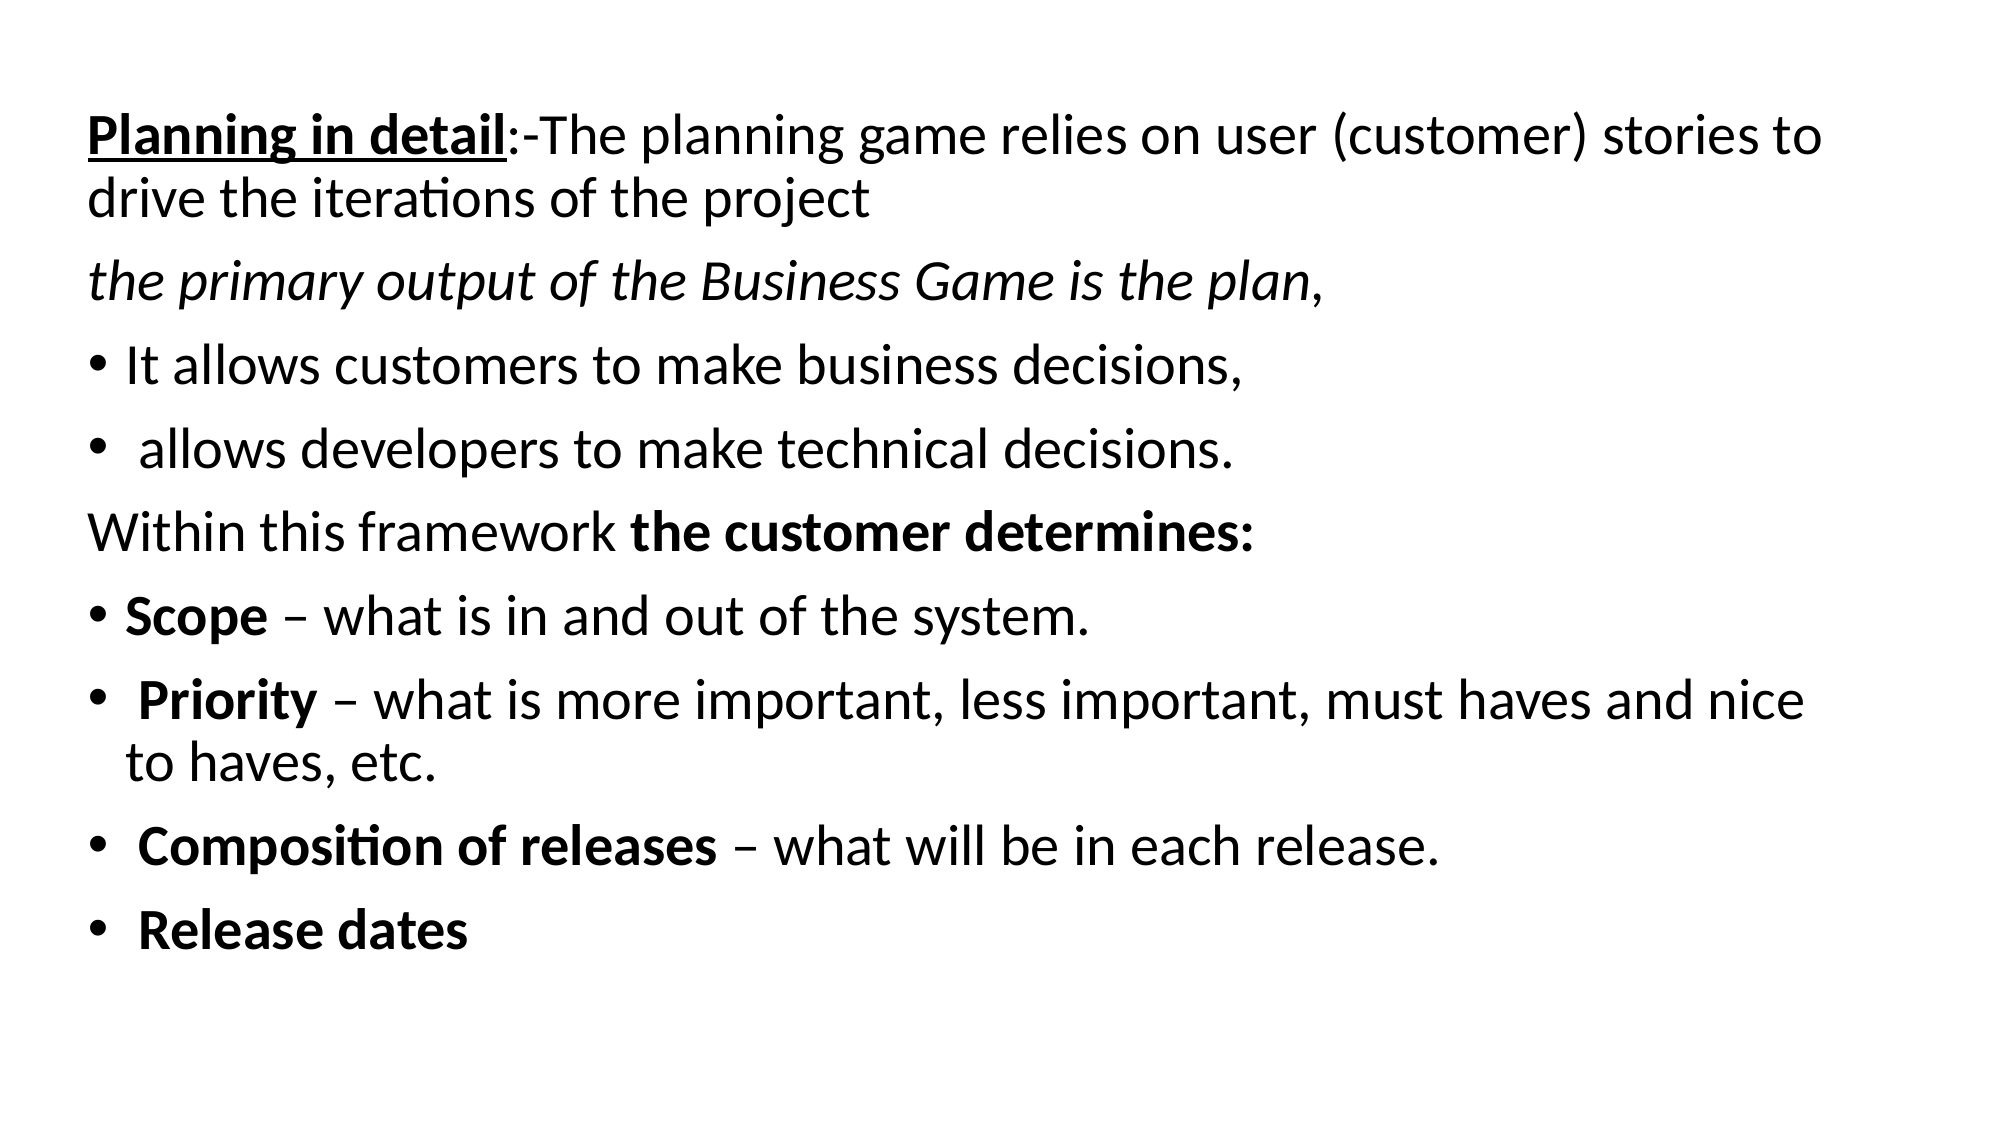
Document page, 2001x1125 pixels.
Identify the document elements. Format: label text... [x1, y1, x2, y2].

list Planning in detail:-The planning game relies on user (customer) stories to drive the iterations of the project the primary output of the Business Game is the plan, It allows customers to make business decisions, allows developers to make technical decisions. Within this framework the customer determines: Scope – what is in and out of the system. Priority – what is more important, less important, must haves and nice to haves, etc. Composition of releases – what will be in each release. Release dates [72, 96, 1863, 1014]
